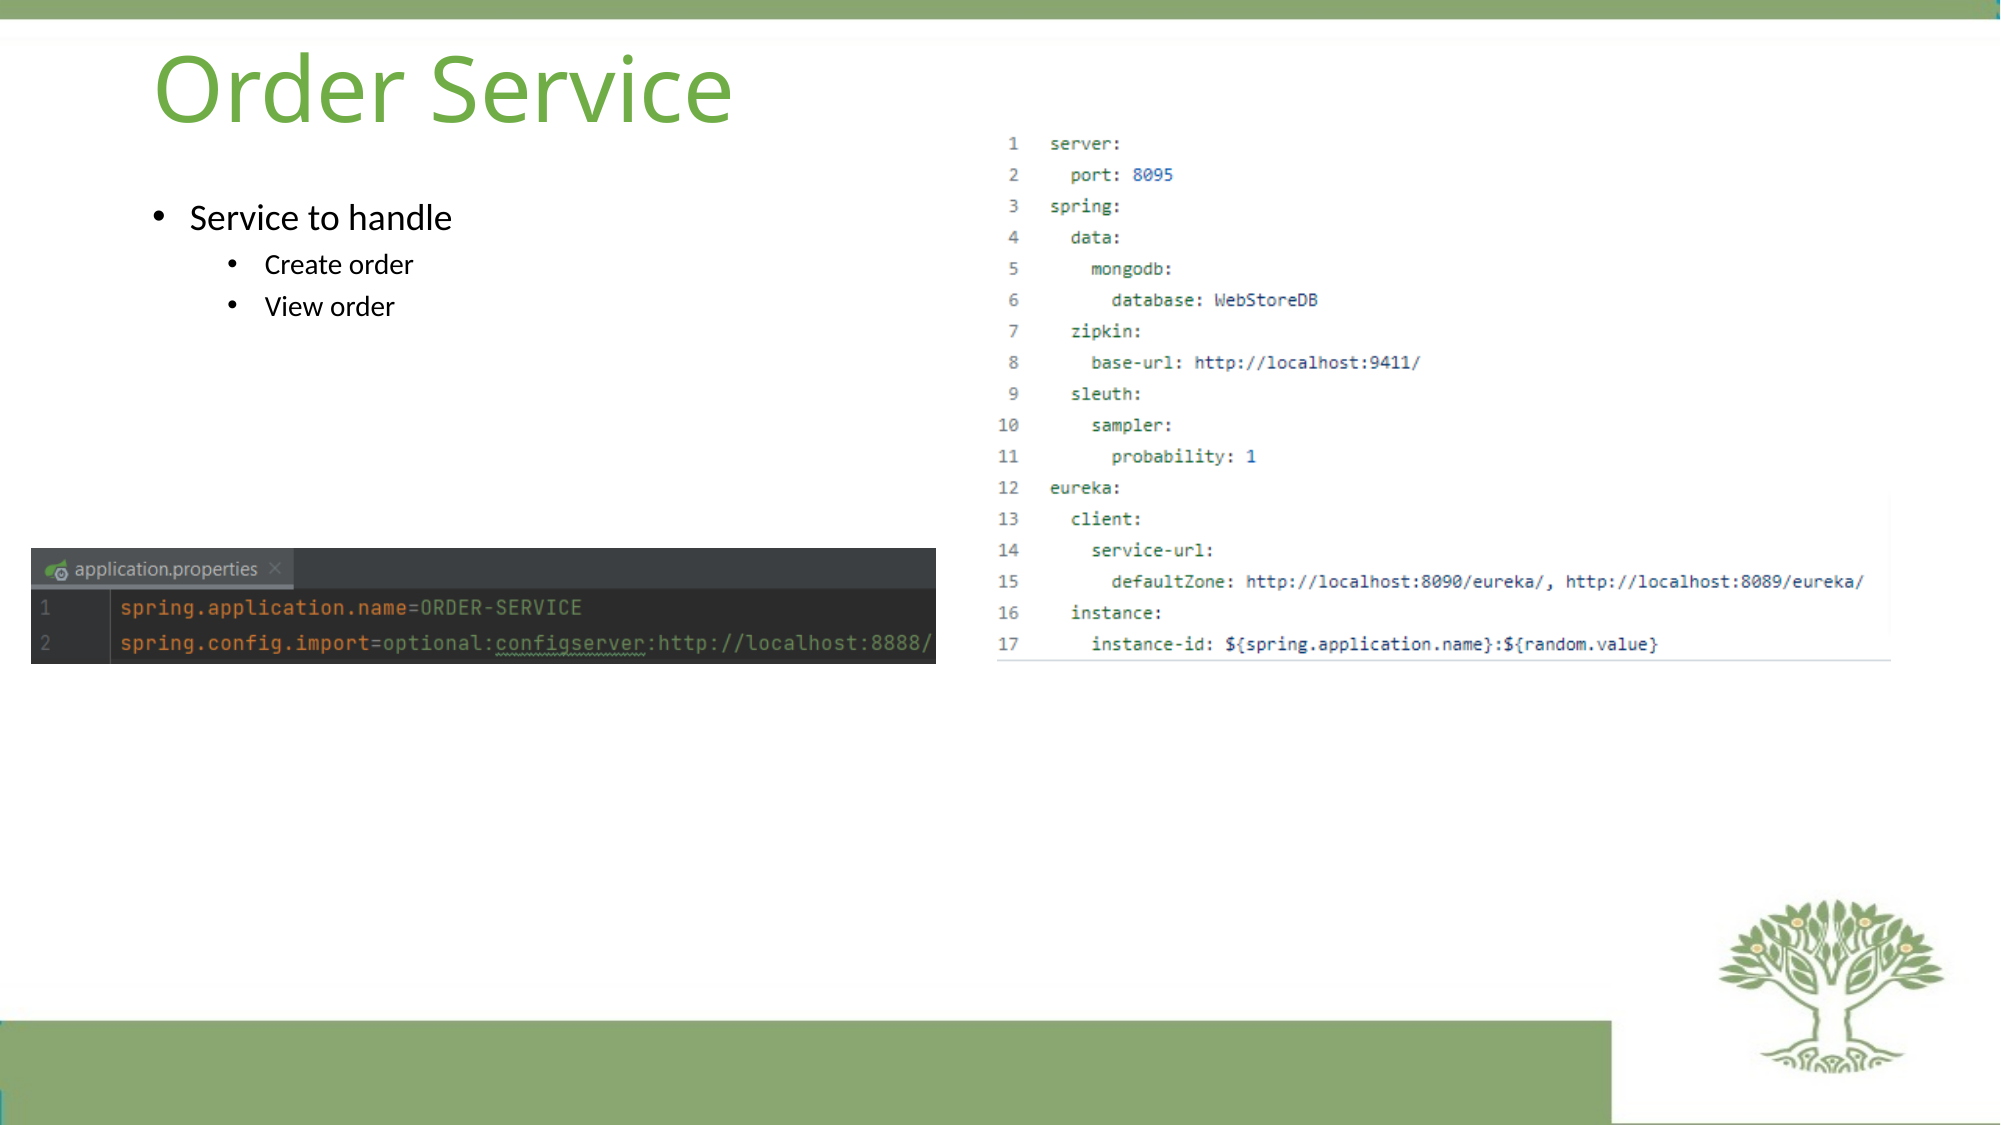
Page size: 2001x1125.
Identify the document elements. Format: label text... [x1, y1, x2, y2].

list Service to handle Create order View order [137, 190, 996, 405]
picture [0, 0, 2001, 1125]
title Order Service [137, 27, 912, 159]
